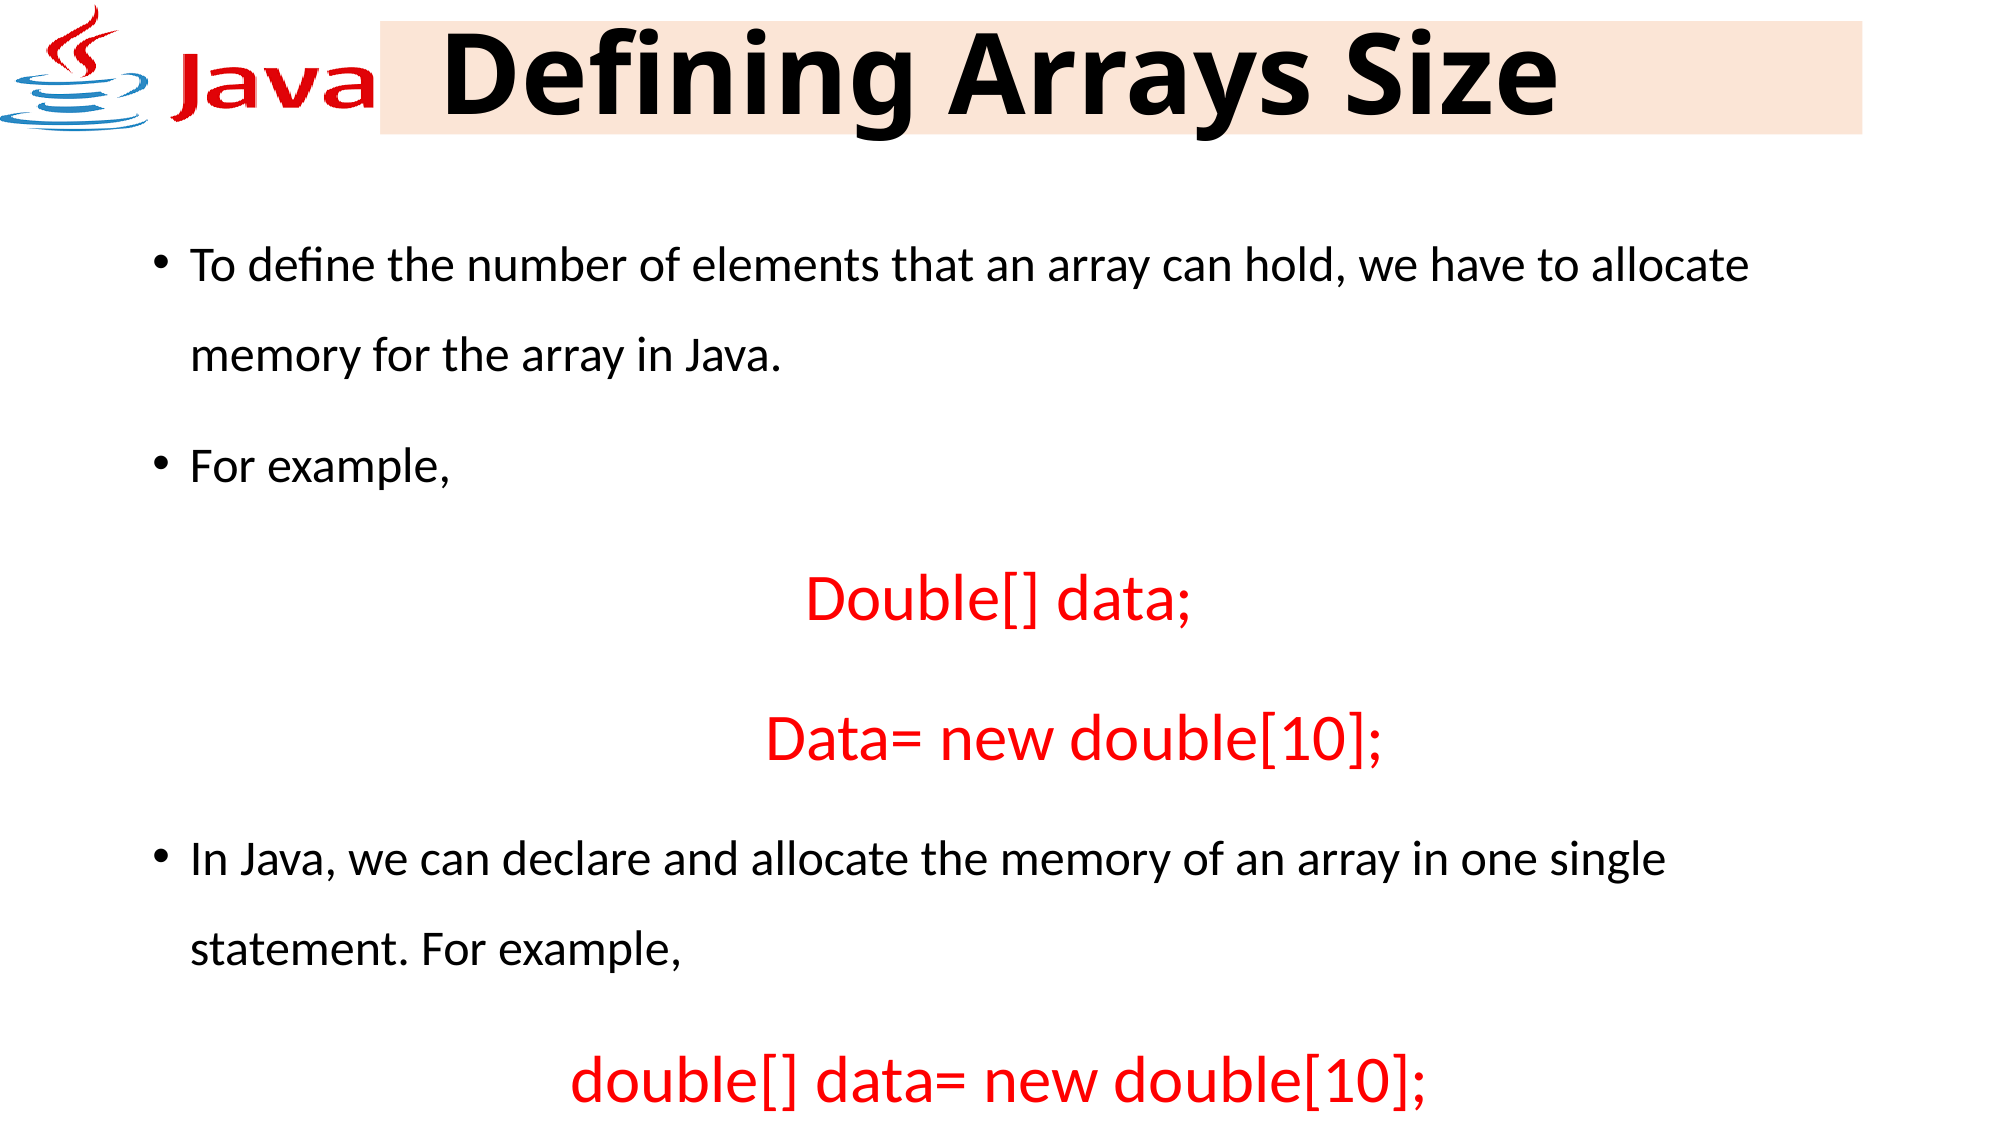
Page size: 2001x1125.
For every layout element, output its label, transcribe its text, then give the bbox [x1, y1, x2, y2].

picture [0, 0, 381, 135]
title Defining Arrays Size [381, 21, 1863, 135]
list To define the number of elements that an array can hold, we have to allocate memory for the array in Java. For example, Double[] data; Data= new double[10]; In Java, we can declare and allocate the memory of an array in one single statement. For example, double[] data= new double[10]; [137, 193, 1863, 1125]
